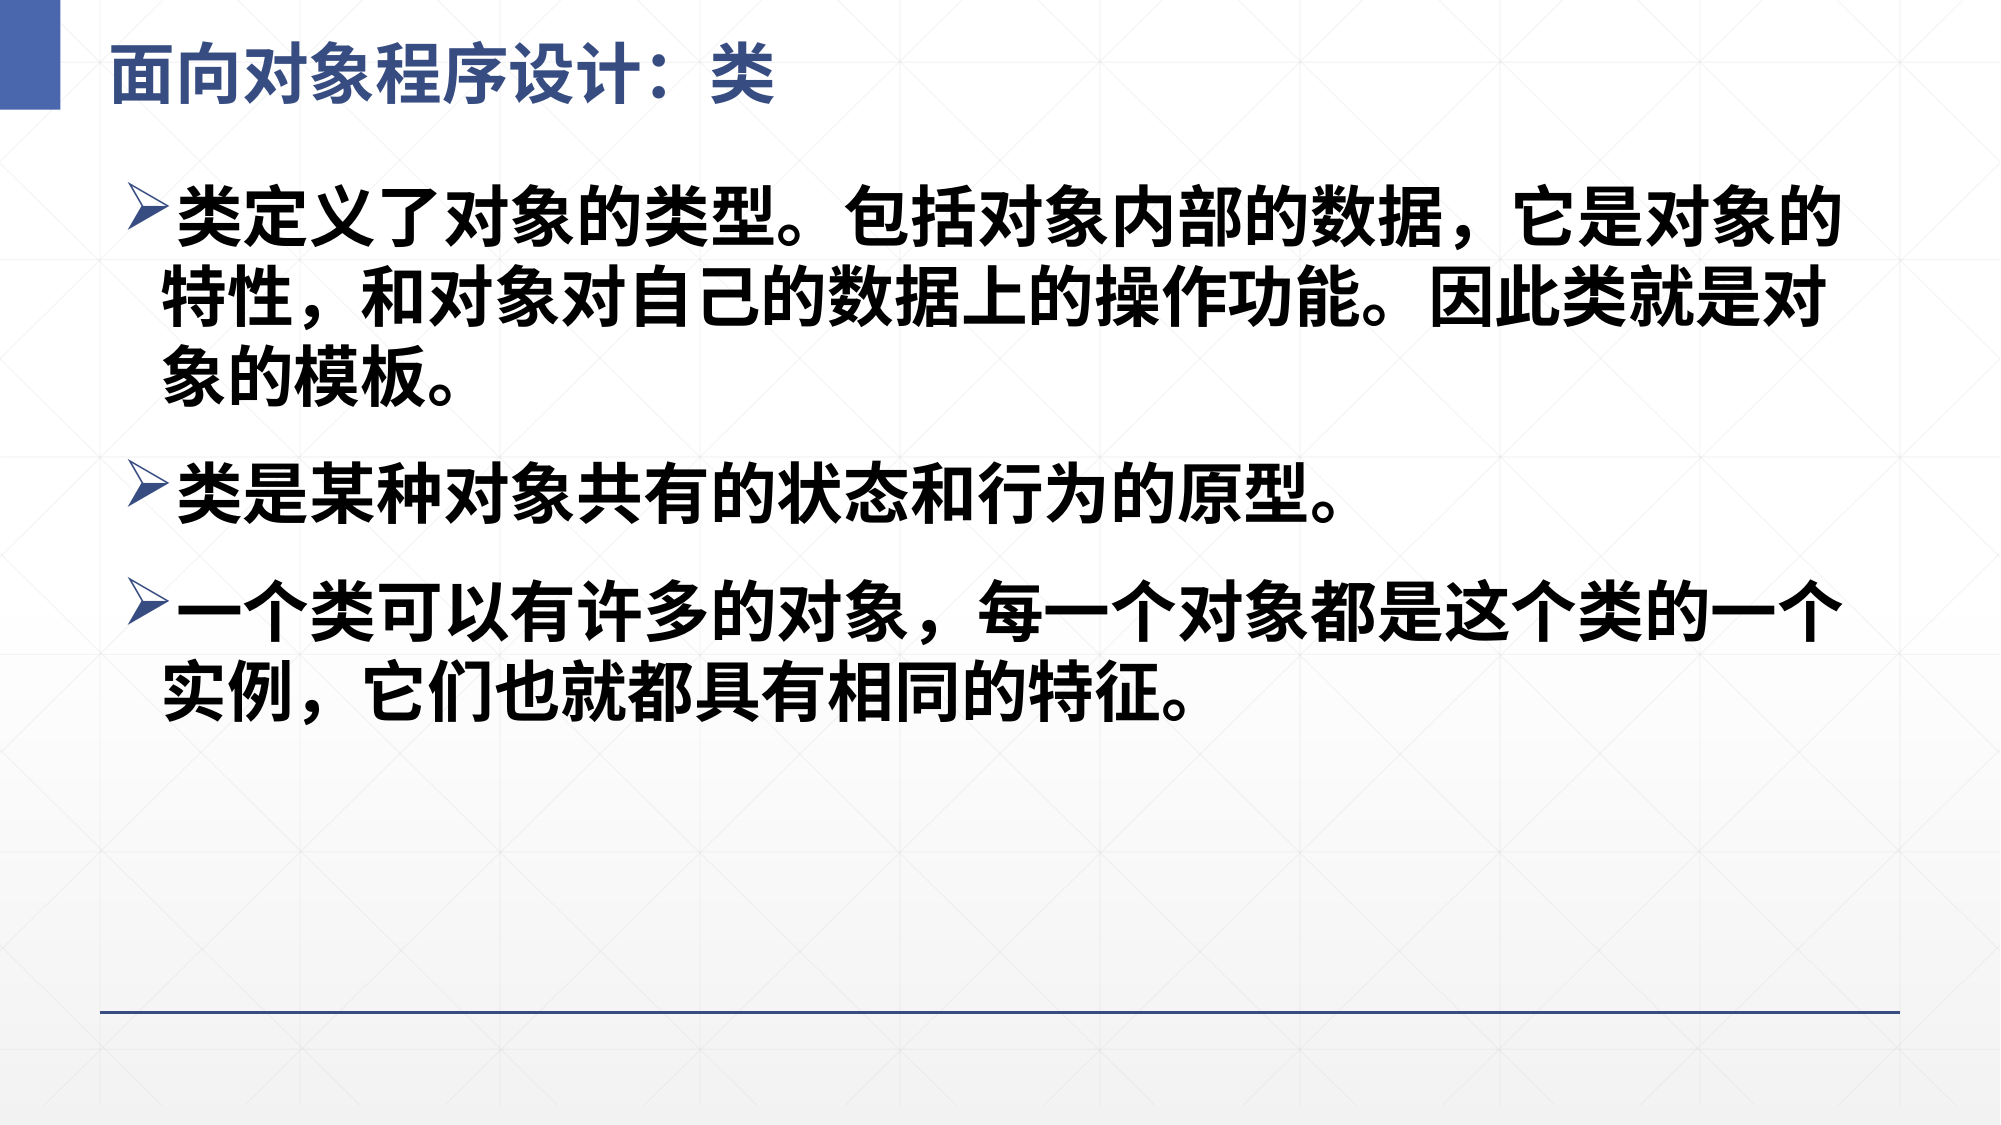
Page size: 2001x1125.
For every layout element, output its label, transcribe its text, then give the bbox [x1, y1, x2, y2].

list 类定义了对象的类型。包括对象内部的数据，它是对象的特性，和对象对自己的数据上的操作功能。因此类就是对象的模板。 类是某种对象共有的状态和行为的原型。 一个类可以有许多的对象，每一个对象都是这个类的一个实例，它们也就都具有相同的特征。 [108, 167, 1870, 996]
title 面向对象程序设计：类 [93, 0, 948, 110]
